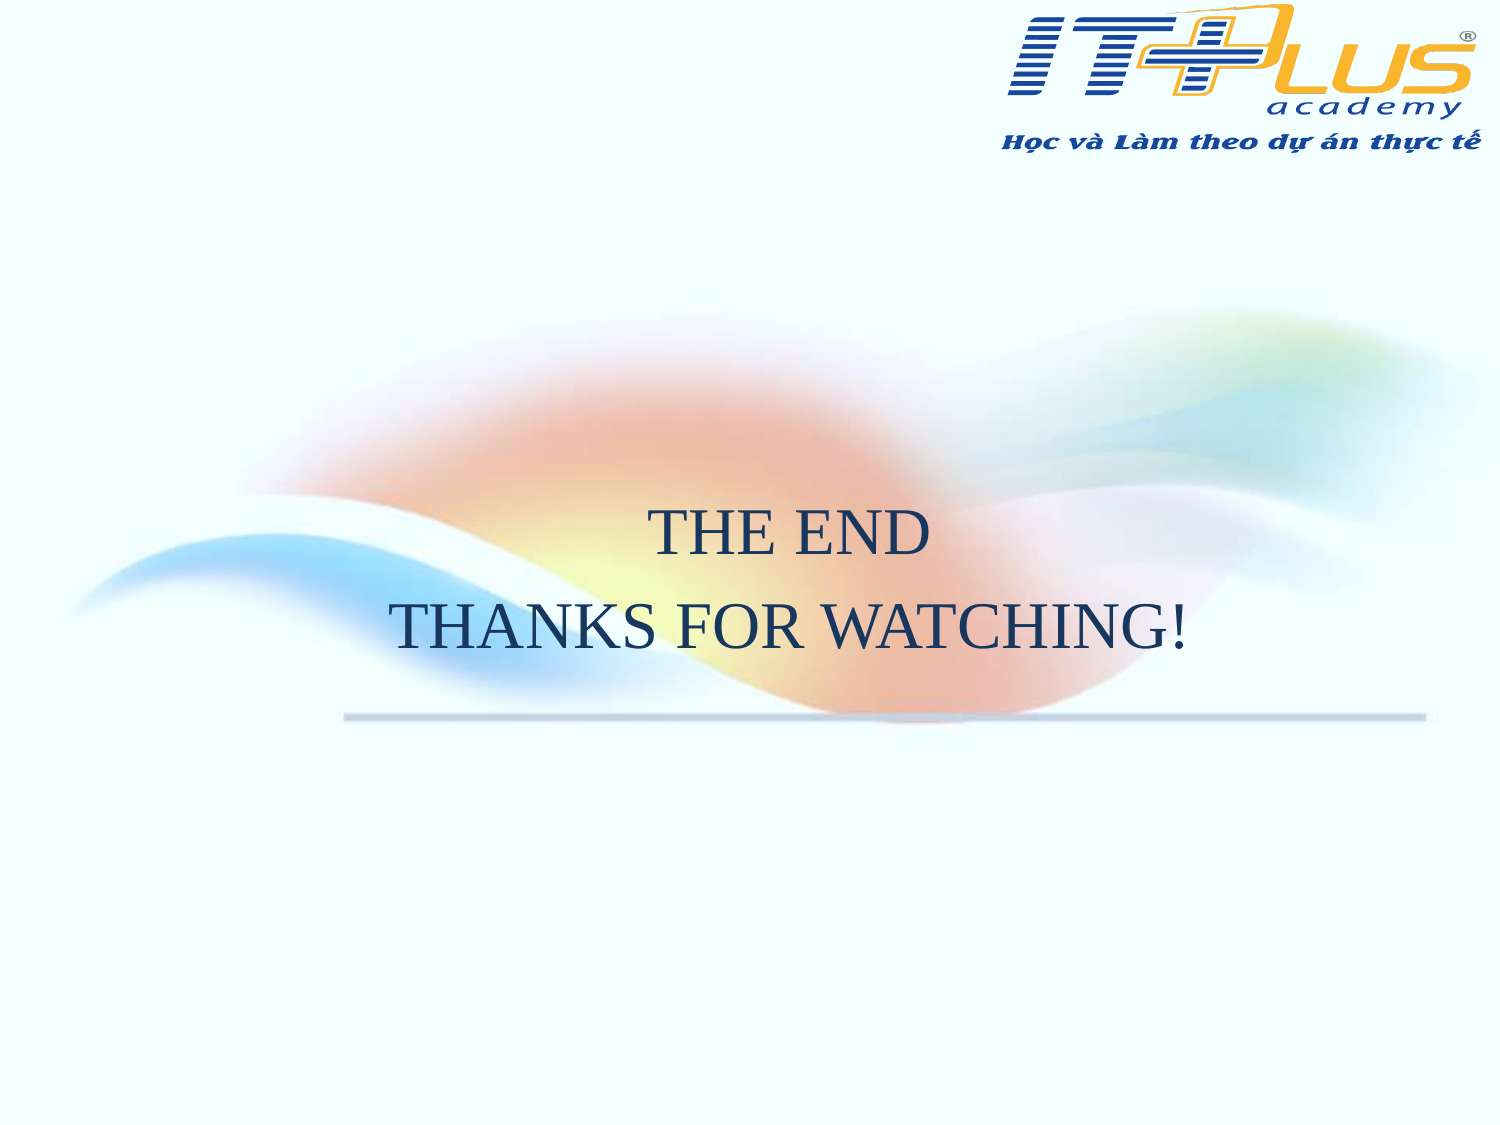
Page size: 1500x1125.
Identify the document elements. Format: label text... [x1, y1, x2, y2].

picture [0, 0, 1500, 1125]
list THE END THANKS FOR WATCHING! [152, 480, 1428, 809]
